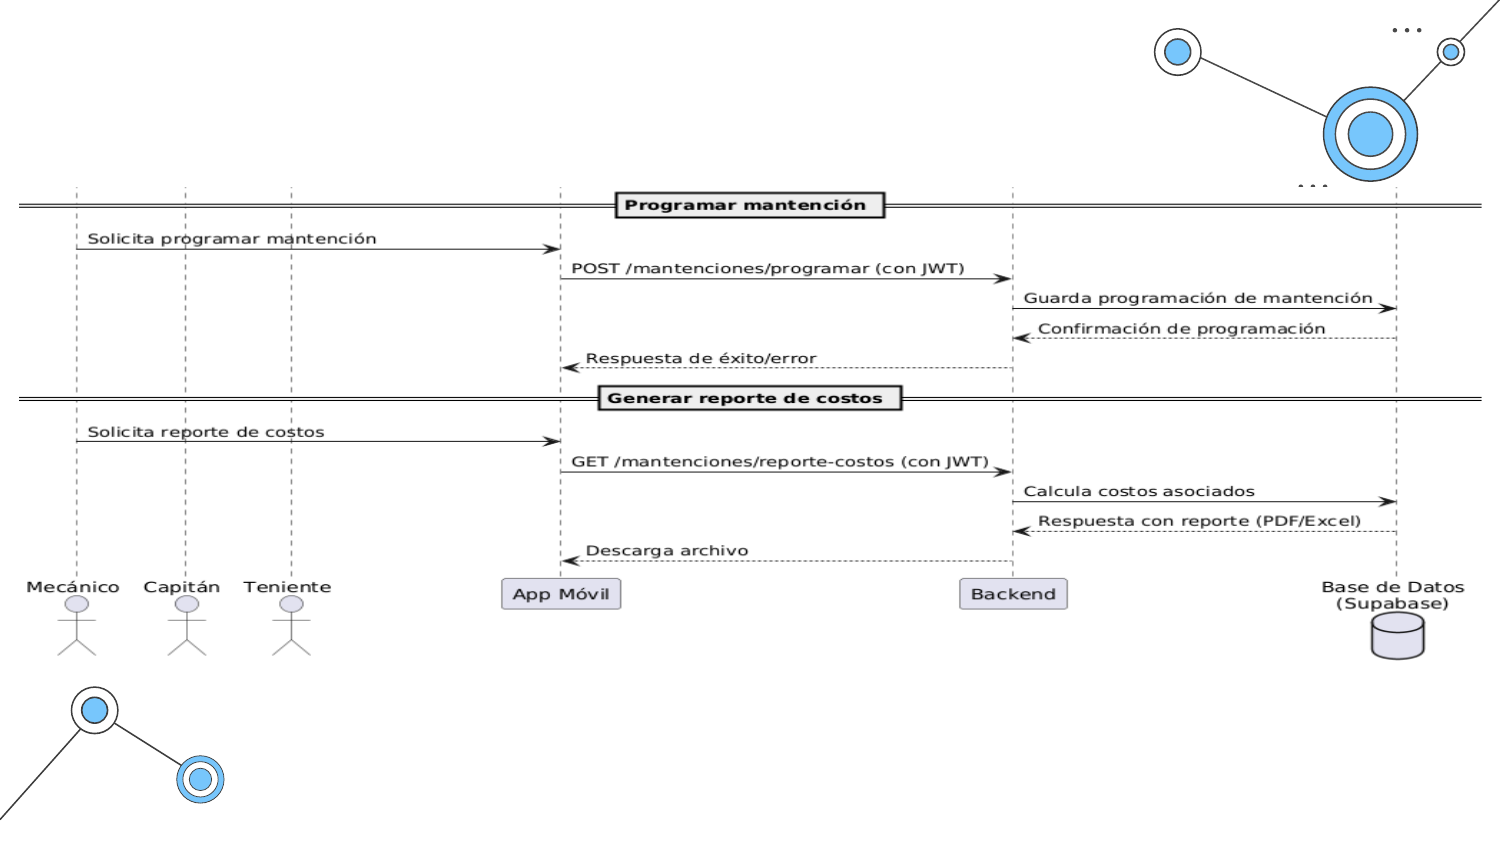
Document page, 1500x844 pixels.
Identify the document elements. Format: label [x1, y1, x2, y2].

picture [18, 187, 1489, 676]
